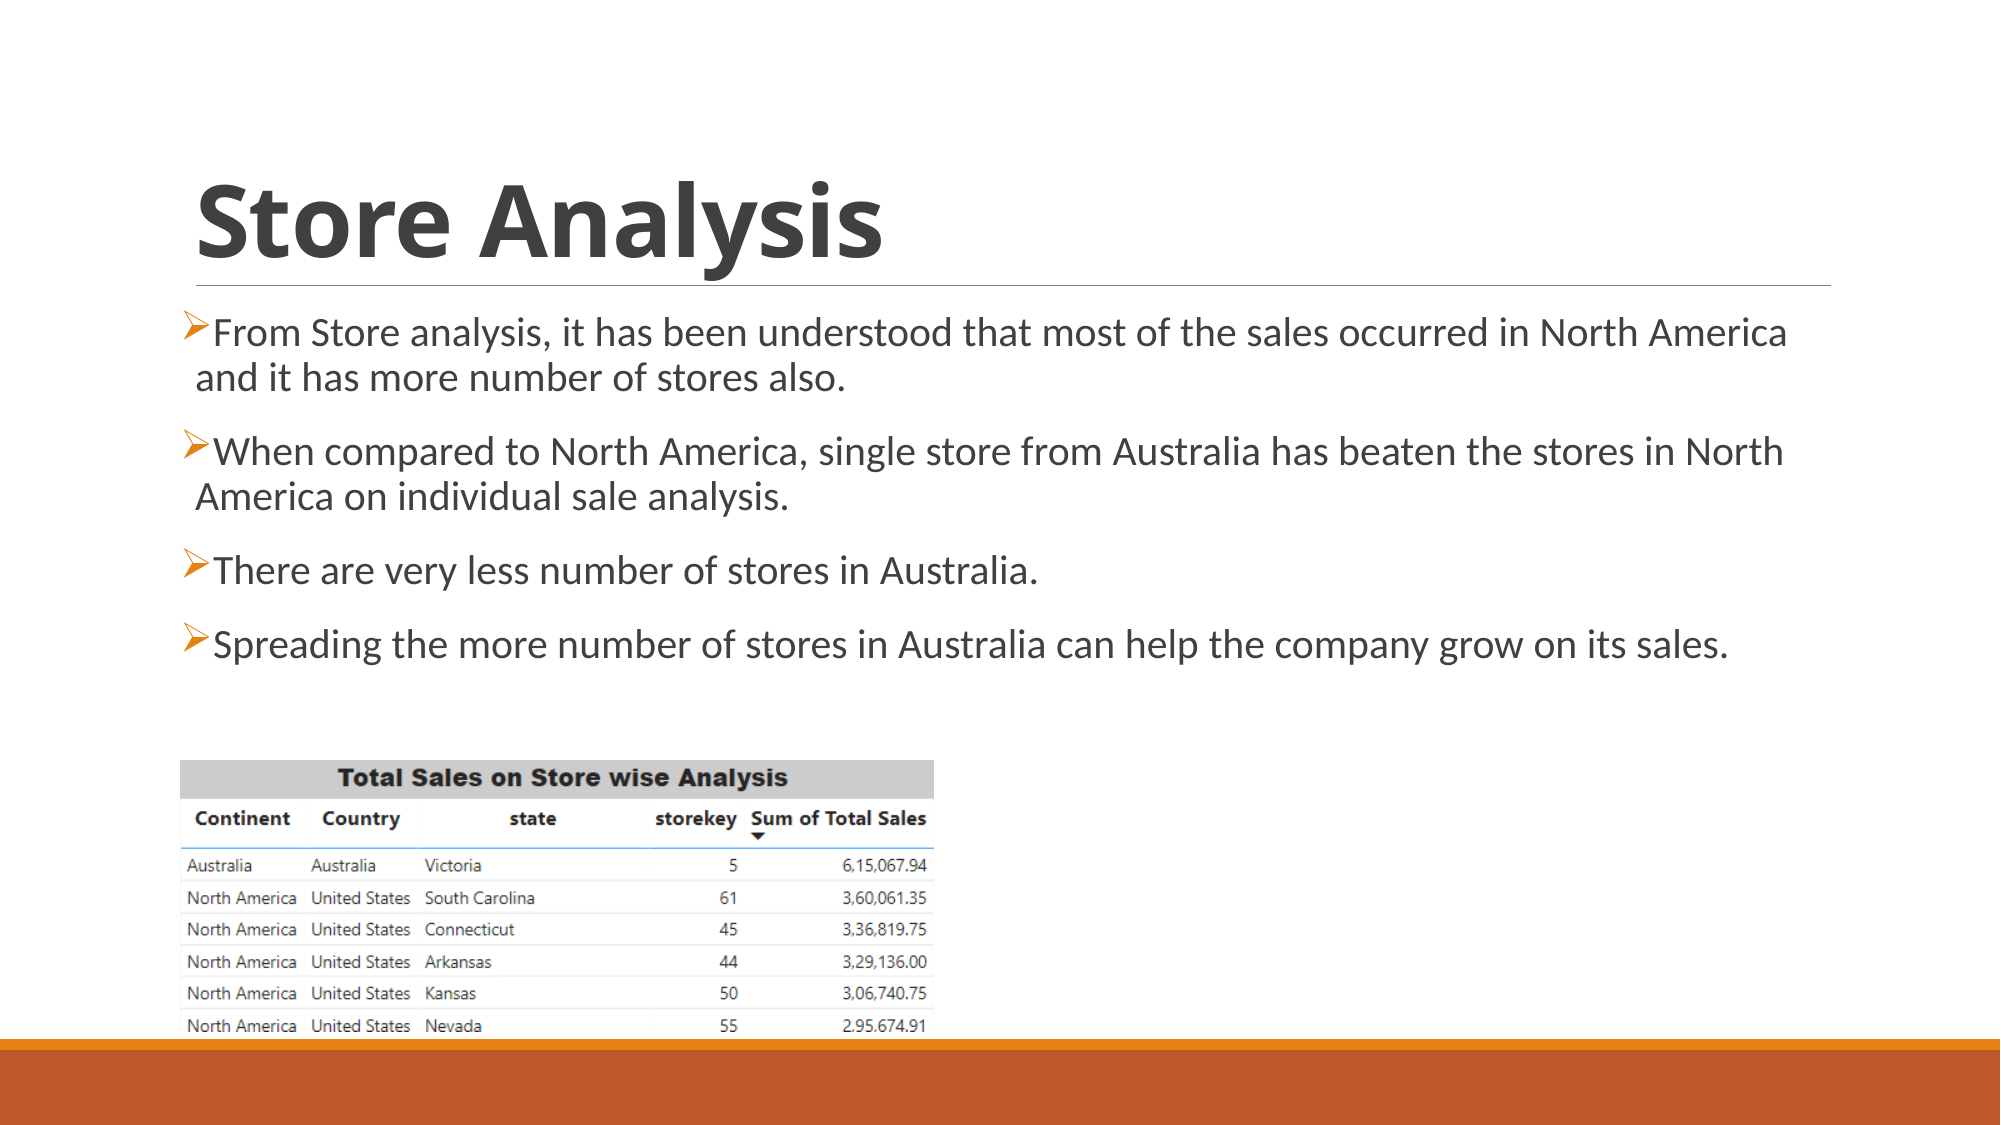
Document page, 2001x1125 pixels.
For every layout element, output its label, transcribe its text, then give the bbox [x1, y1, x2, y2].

list From Store analysis, it has been understood that most of the sales occurred in North America and it has more number of stores also. When compared to North America, single store from Australia has beaten the stores in North America on individual sale analysis. There are very less number of stores in Australia. Spreading the more number of stores in Australia can help the company grow on its sales. [180, 302, 1830, 963]
picture [179, 760, 935, 1033]
title Store Analysis [180, 47, 1830, 285]
